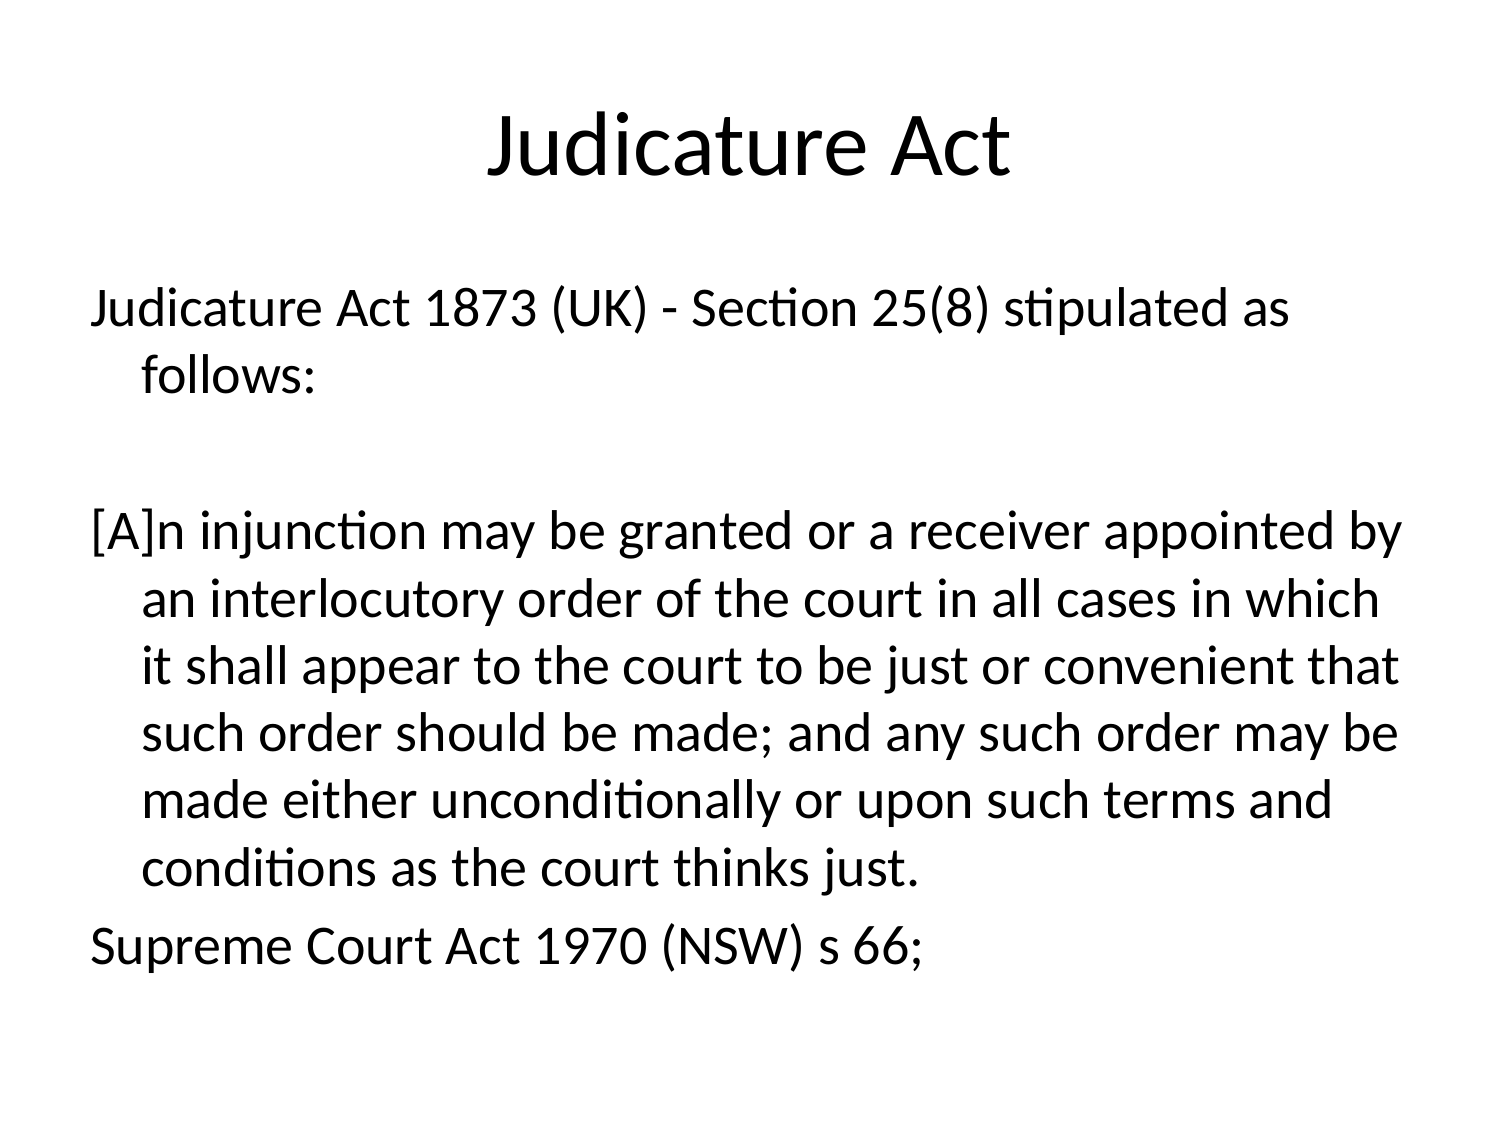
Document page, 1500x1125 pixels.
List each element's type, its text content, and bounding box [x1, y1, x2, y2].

title Judicature Act [75, 45, 1425, 233]
list Judicature Act 1873 (UK) - Section 25(8) stipulated as follows: [A]n injunction may be granted or a receiver appointed by an interlocutory order of the court in all cases in which it shall appear to the court to be just or convenient that such order should be made; and any such order may be made either unconditionally or upon such terms and conditions as the court thinks just. Supreme Court Act 1970 (NSW) s 66; [75, 262, 1425, 1005]
